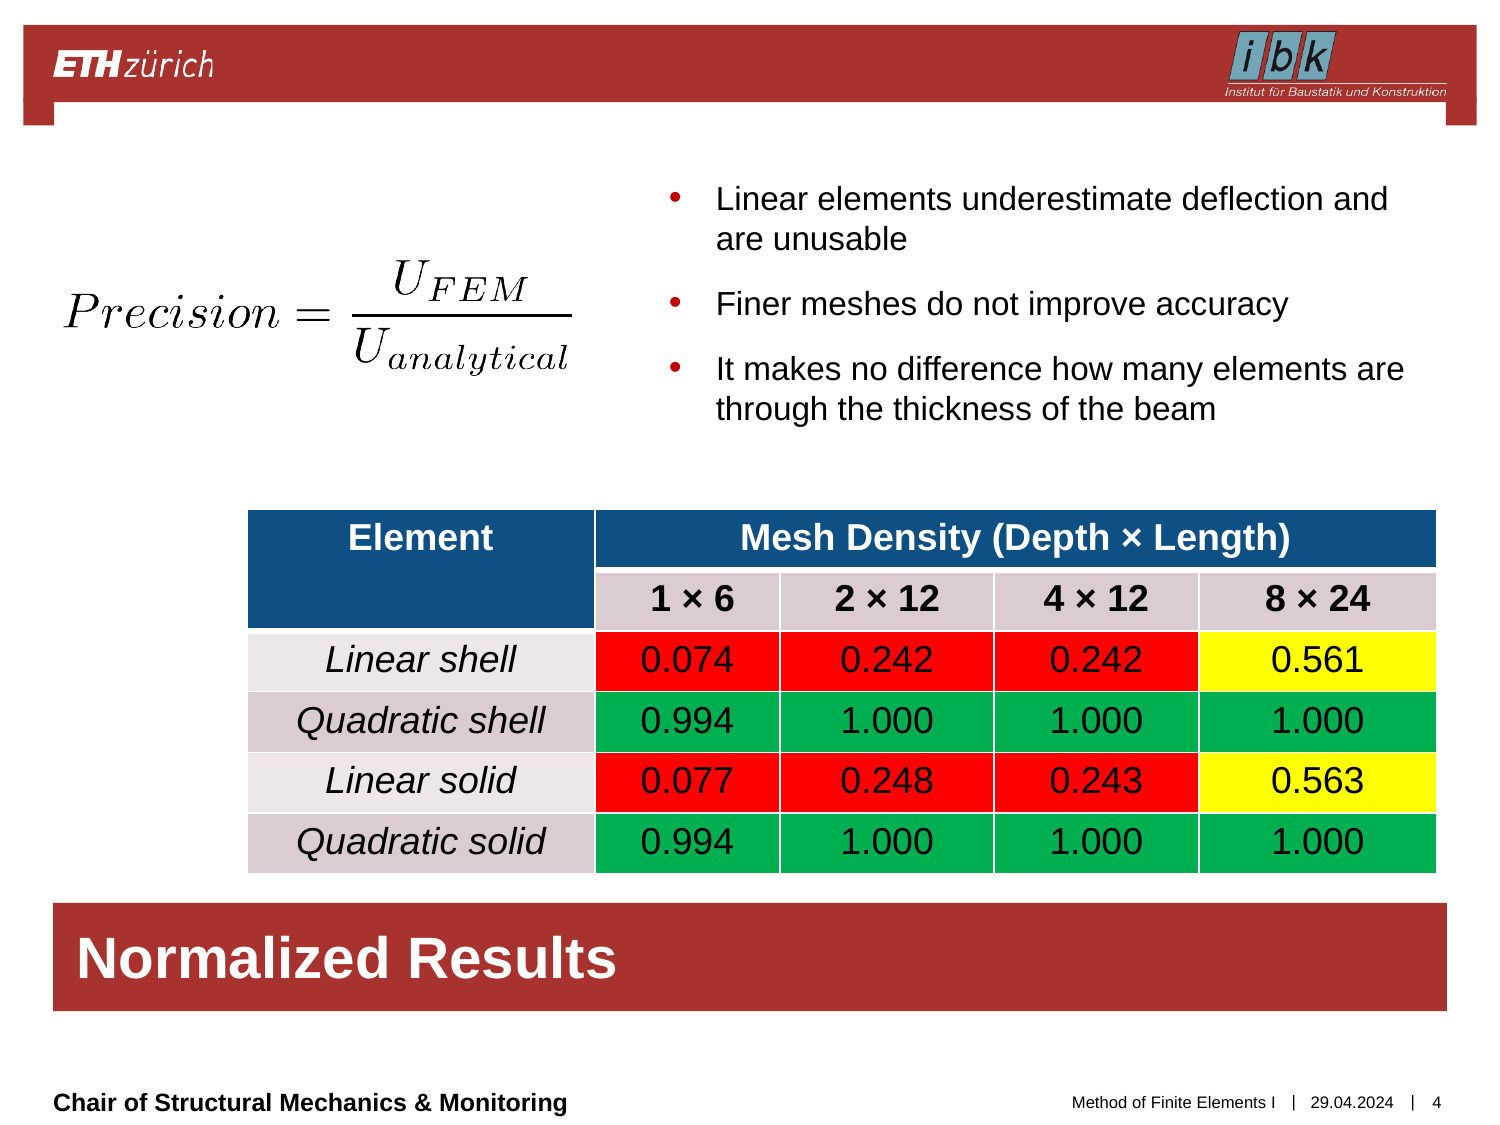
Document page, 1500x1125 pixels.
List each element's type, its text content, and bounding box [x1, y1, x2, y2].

table_cell 2 × 12 [781, 573, 993, 630]
table_cell 0.994 [596, 814, 779, 873]
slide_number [1302, 1063, 1403, 1125]
slide_number 4 [1415, 1063, 1459, 1125]
table_cell 1.000 [995, 692, 1198, 752]
table_header Mesh Density (Depth × Length) [596, 510, 1436, 567]
table_cell Linear solid [248, 753, 594, 812]
table_cell 8 × 24 [1200, 573, 1436, 630]
table_cell 0.242 [995, 632, 1198, 691]
table_cell 1.000 [1200, 814, 1436, 873]
table_cell 1.000 [995, 814, 1198, 873]
text_box Linear elements underestimate deflection and are unusable Finer meshes do not improve accuracy It makes no difference how many elements are through the thickness of the beam [654, 169, 1437, 435]
table_cell 1 × 6 [596, 573, 779, 630]
table_header Element [248, 510, 594, 628]
picture [62, 255, 572, 376]
table_cell 0.563 [1200, 753, 1436, 812]
picture [1225, 31, 1447, 96]
table_cell 4 × 12 [995, 573, 1198, 630]
table_cell 0.077 [596, 753, 779, 812]
title Normalized Results [53, 902, 1447, 1012]
table_cell 1.000 [1200, 692, 1436, 752]
table_cell 0.243 [995, 753, 1198, 812]
table_cell 0.561 [1200, 632, 1436, 691]
table_cell Quadratic solid [248, 814, 594, 873]
table_cell 0.242 [781, 632, 993, 691]
table_cell Quadratic shell [248, 692, 594, 752]
table_cell 0.994 [596, 692, 779, 752]
table_cell Linear shell [248, 634, 594, 691]
footer Method of Finite Elements I [750, 1063, 1277, 1125]
table_cell 0.074 [596, 632, 779, 691]
table_cell 0.248 [781, 753, 993, 812]
table_cell 1.000 [781, 814, 993, 873]
table_cell 1.000 [781, 692, 993, 752]
